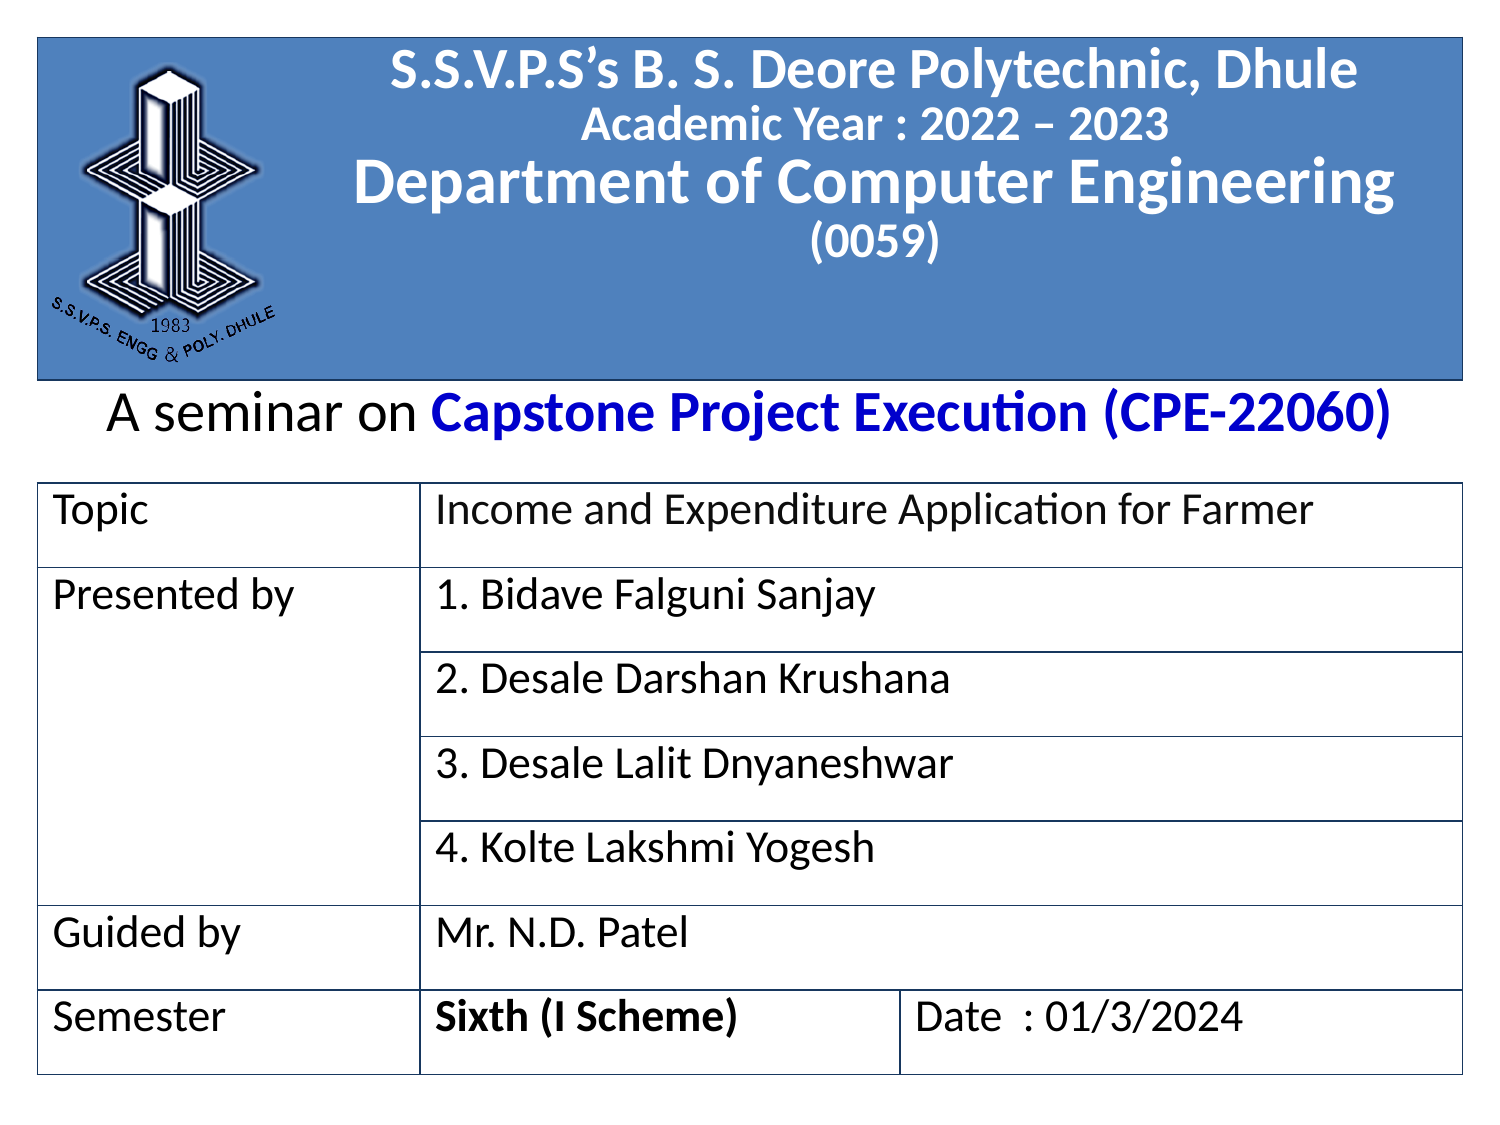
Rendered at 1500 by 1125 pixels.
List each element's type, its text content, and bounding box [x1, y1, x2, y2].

table_cell Sixth (I Scheme) [421, 991, 899, 1074]
table_cell Topic [38, 484, 419, 567]
table_cell Guided by [38, 906, 419, 989]
table_cell 4. Kolte Lakshmi Yogesh [421, 822, 1462, 905]
table_cell 1. Bidave Falguni Sanjay [421, 568, 1462, 651]
picture [49, 62, 275, 363]
table_cell Income and Expenditure Application for Farmer [421, 484, 1462, 567]
table_cell Mr. N.D. Patel [421, 906, 1462, 989]
table_cell 2. Desale Darshan Krushana [421, 653, 1462, 736]
table_cell Date : 01/3/2024 [901, 991, 1462, 1074]
table_cell Semester [38, 991, 419, 1074]
table_cell A seminar on Capstone Project Execution (CPE-22060) [38, 381, 1462, 482]
table_header [38, 38, 287, 379]
table_cell Presented by [38, 568, 419, 905]
table_header S.S.V.P.S’s B. S. Deore Polytechnic, Dhule Academic Year : 2022 – 2023 Department of Computer Engineering (0059) [287, 38, 1462, 379]
table_cell 3. Desale Lalit Dnyaneshwar [421, 737, 1462, 820]
